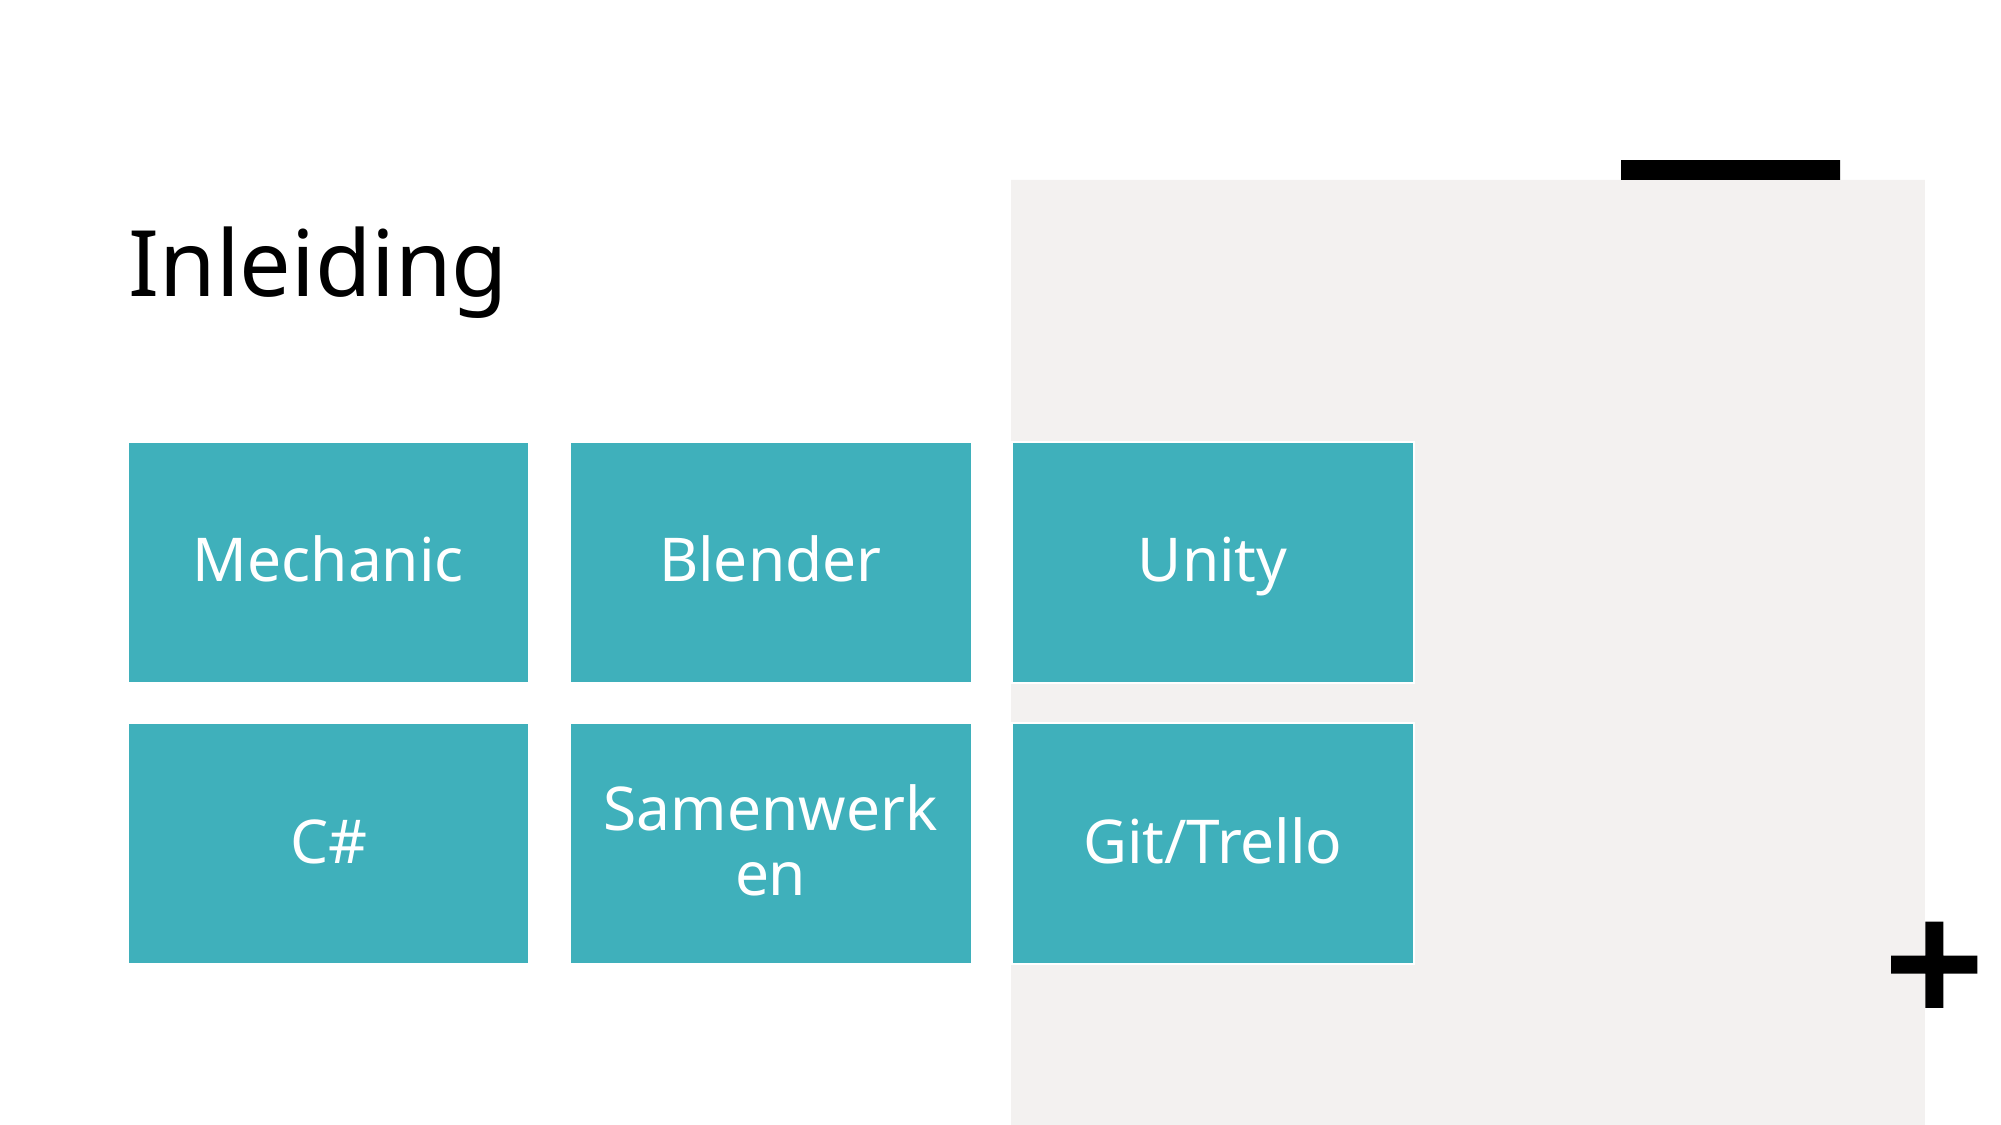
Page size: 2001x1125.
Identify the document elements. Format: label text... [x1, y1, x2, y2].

title Inleiding [113, 197, 1449, 435]
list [92, 441, 1449, 965]
